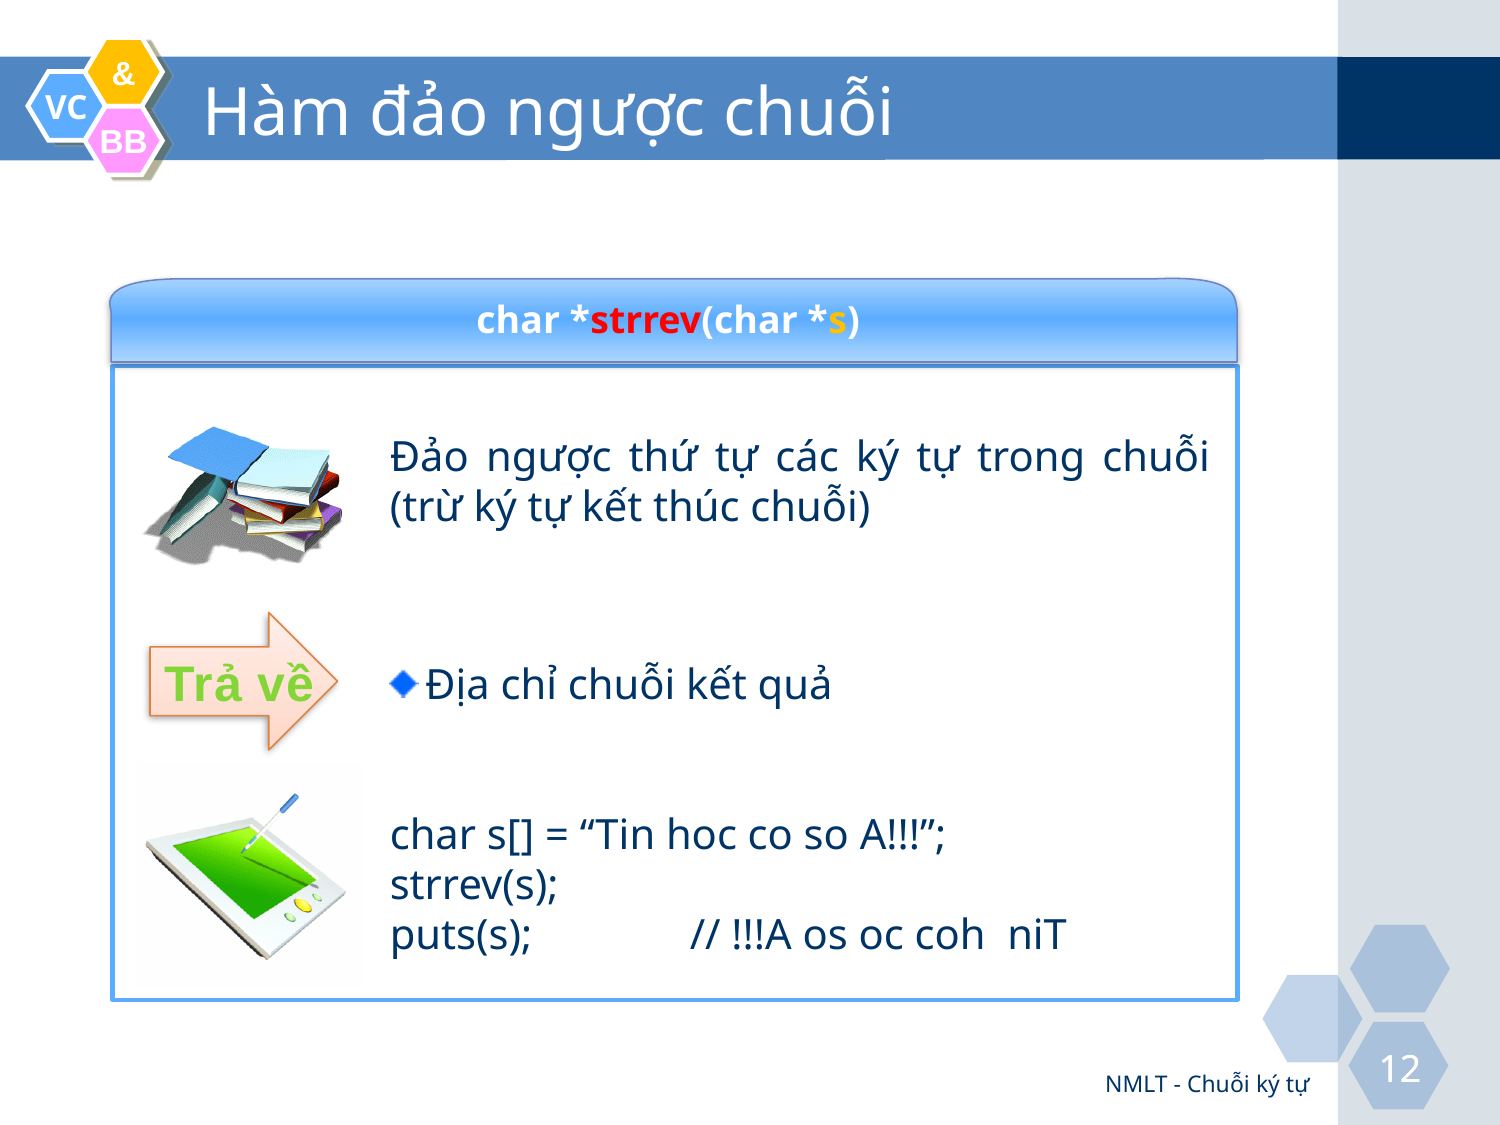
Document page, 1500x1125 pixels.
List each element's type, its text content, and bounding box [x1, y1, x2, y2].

picture [389, 668, 419, 698]
footer NMLT - Chuỗi ký tự [849, 1062, 1326, 1101]
picture [124, 374, 376, 575]
title Hàm đảo ngược chuỗi [187, 62, 1288, 156]
text_box Trả về [149, 611, 339, 751]
text_box Đảo ngược thứ tự các ký tự trong chuỗi (trừ ký tự kết thúc chuỗi) [378, 382, 1227, 577]
text_box Địa chỉ chuỗi kết quả [373, 585, 1227, 780]
text_box [110, 367, 1240, 1002]
picture [137, 762, 363, 988]
text_box char s[] = “Tin hoc co so A!!!”; strrev(s); puts(s); // !!!A os oc coh niT [373, 785, 1227, 980]
text_box char *strrev(char *s) [109, 278, 1238, 363]
